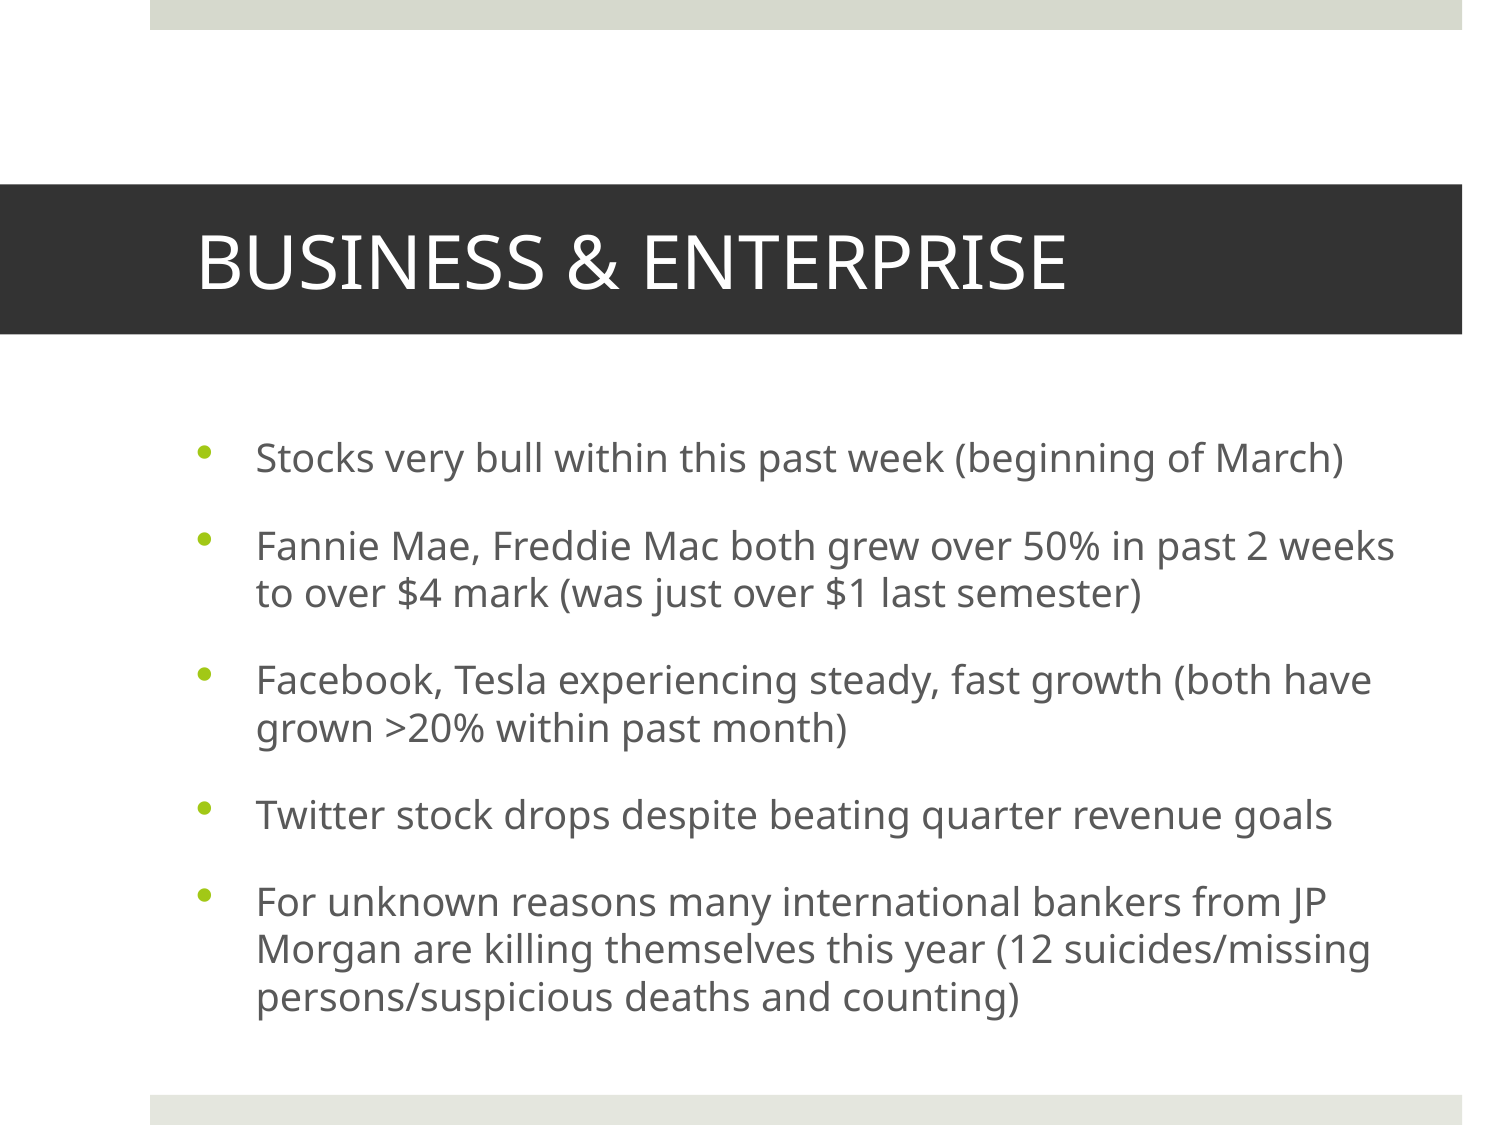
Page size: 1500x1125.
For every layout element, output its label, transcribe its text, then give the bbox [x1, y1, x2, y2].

title BUSINESS & ENTERPRISE [0, 184, 1463, 335]
list Stocks very bull within this past week (beginning of March) Fannie Mae, Freddie Mac both grew over 50% in past 2 weeks to over $4 mark (was just over $1 last semester) Facebook, Tesla experiencing steady, fast growth (both have grown >20% within past month) Twitter stock drops despite beating quarter revenue goals For unknown reasons many international bankers from JP Morgan are killing themselves this year (12 suicides/missing persons/suspicious deaths and counting) [182, 425, 1432, 1028]
